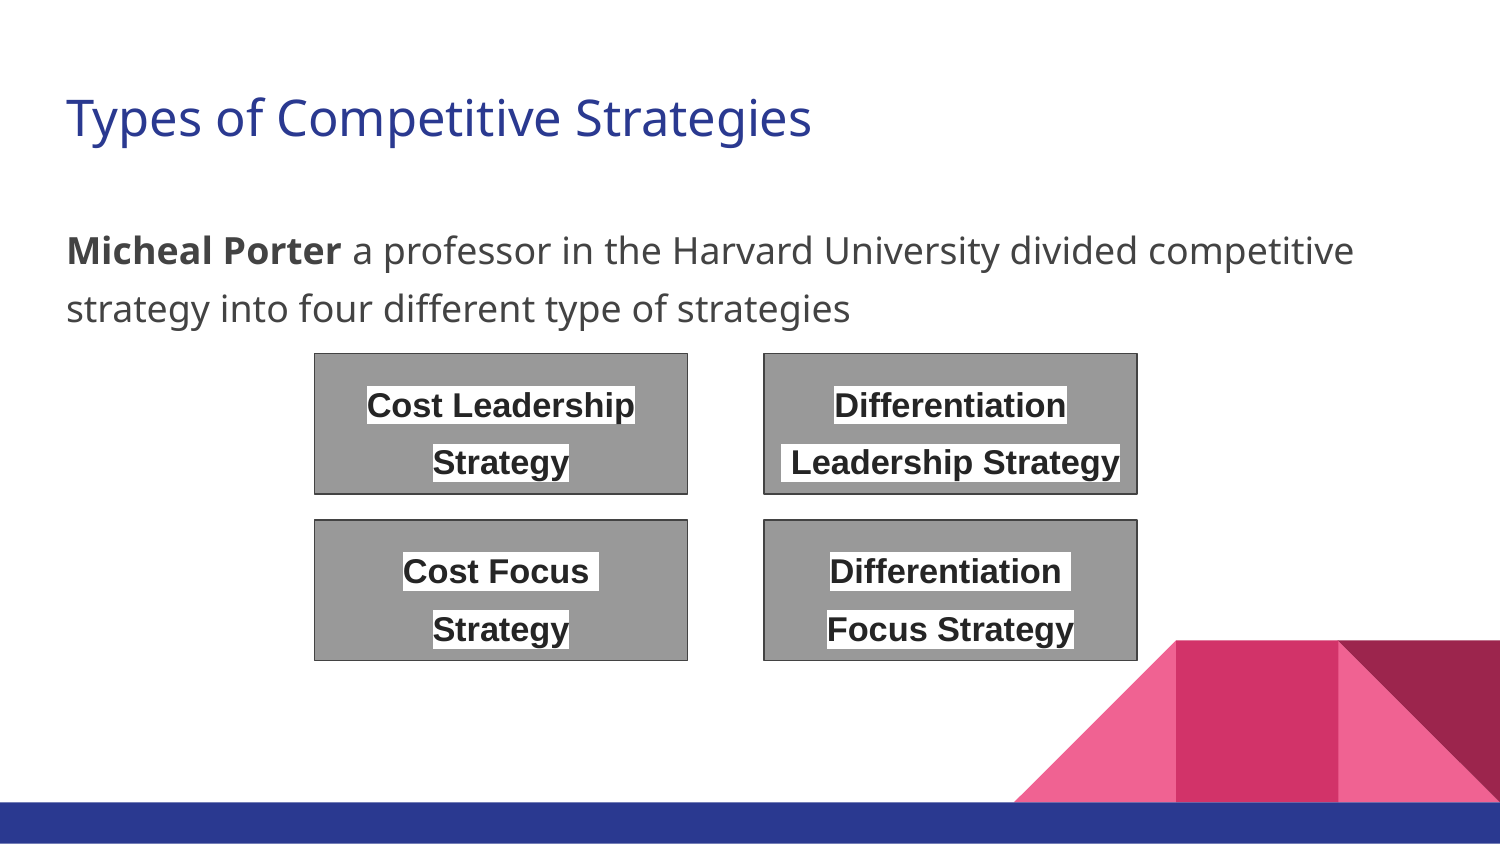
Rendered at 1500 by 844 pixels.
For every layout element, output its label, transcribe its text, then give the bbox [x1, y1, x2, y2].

text_box Differentiation Leadership Strategy [764, 353, 1137, 494]
text_box Differentiation Focus Strategy [764, 520, 1137, 661]
text_box Cost Focus Strategy [314, 520, 688, 661]
list Micheal Porter a professor in the Harvard University divided competitive strategy into four different type of strategies [51, 201, 1449, 750]
title Types of Competitive Strategies [51, 67, 1449, 167]
text_box Cost Leadership Strategy [314, 353, 688, 494]
